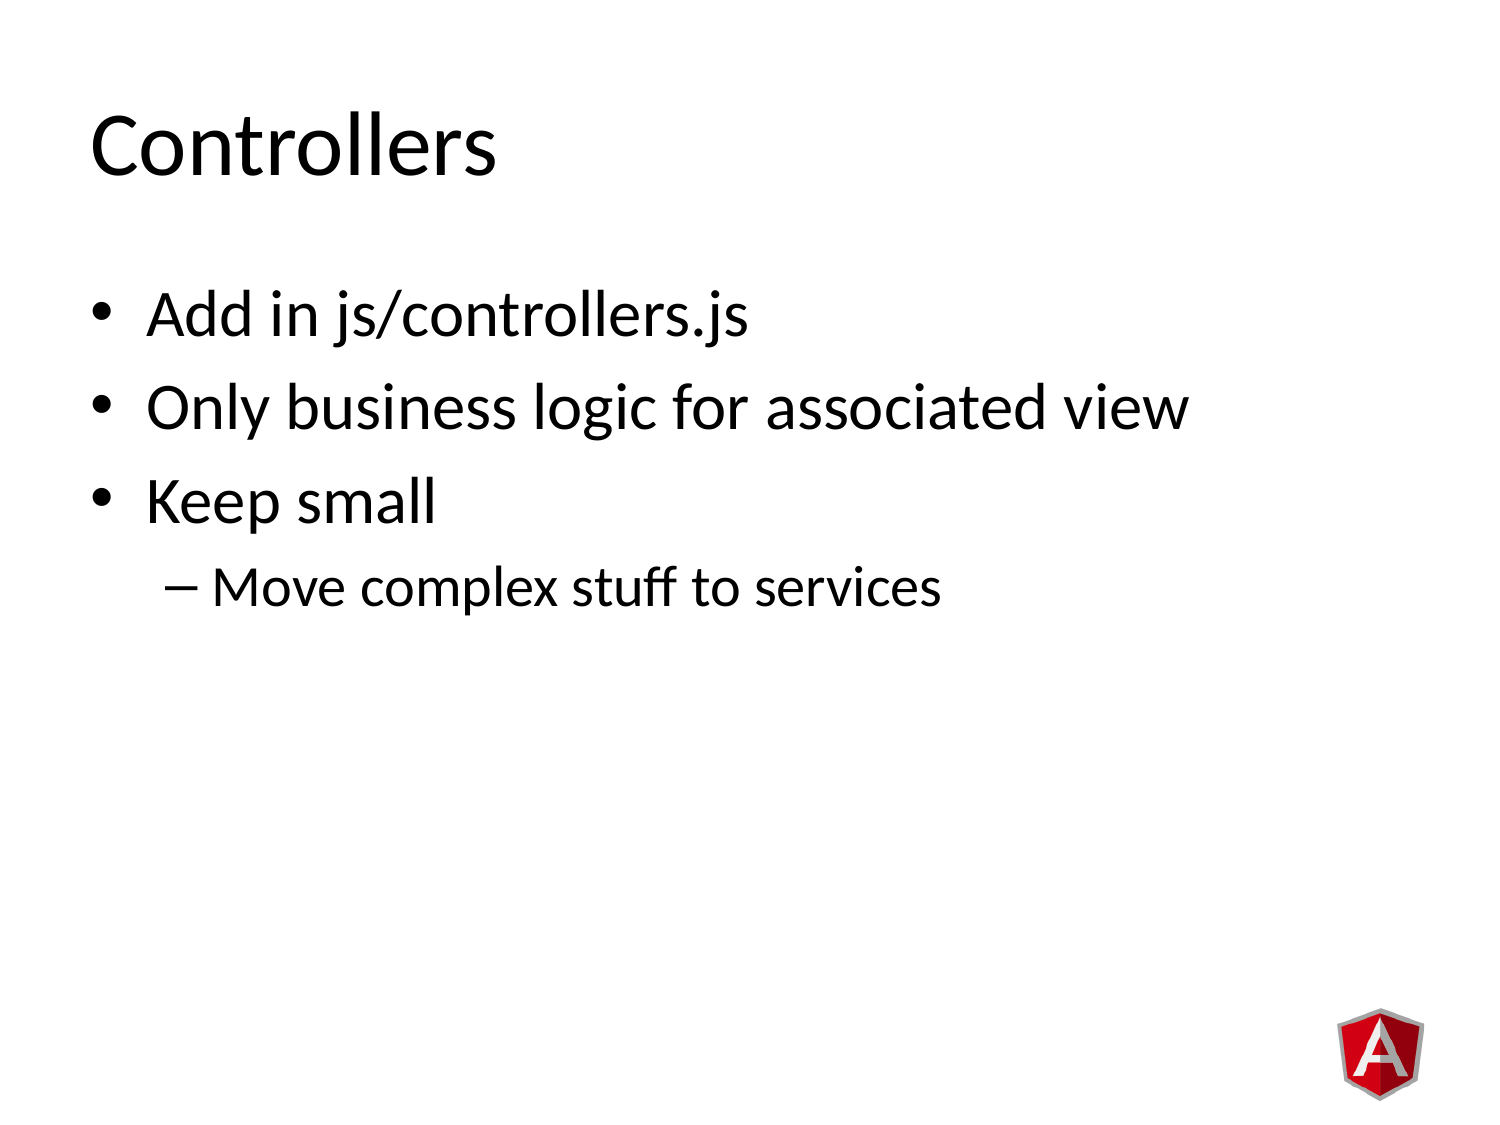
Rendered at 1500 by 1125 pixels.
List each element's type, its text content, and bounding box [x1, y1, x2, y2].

title Controllers [75, 45, 1425, 233]
picture [1337, 1008, 1425, 1103]
list Add in js/controllers.js Only business logic for associated view Keep small Move complex stuff to services [75, 262, 1425, 1005]
